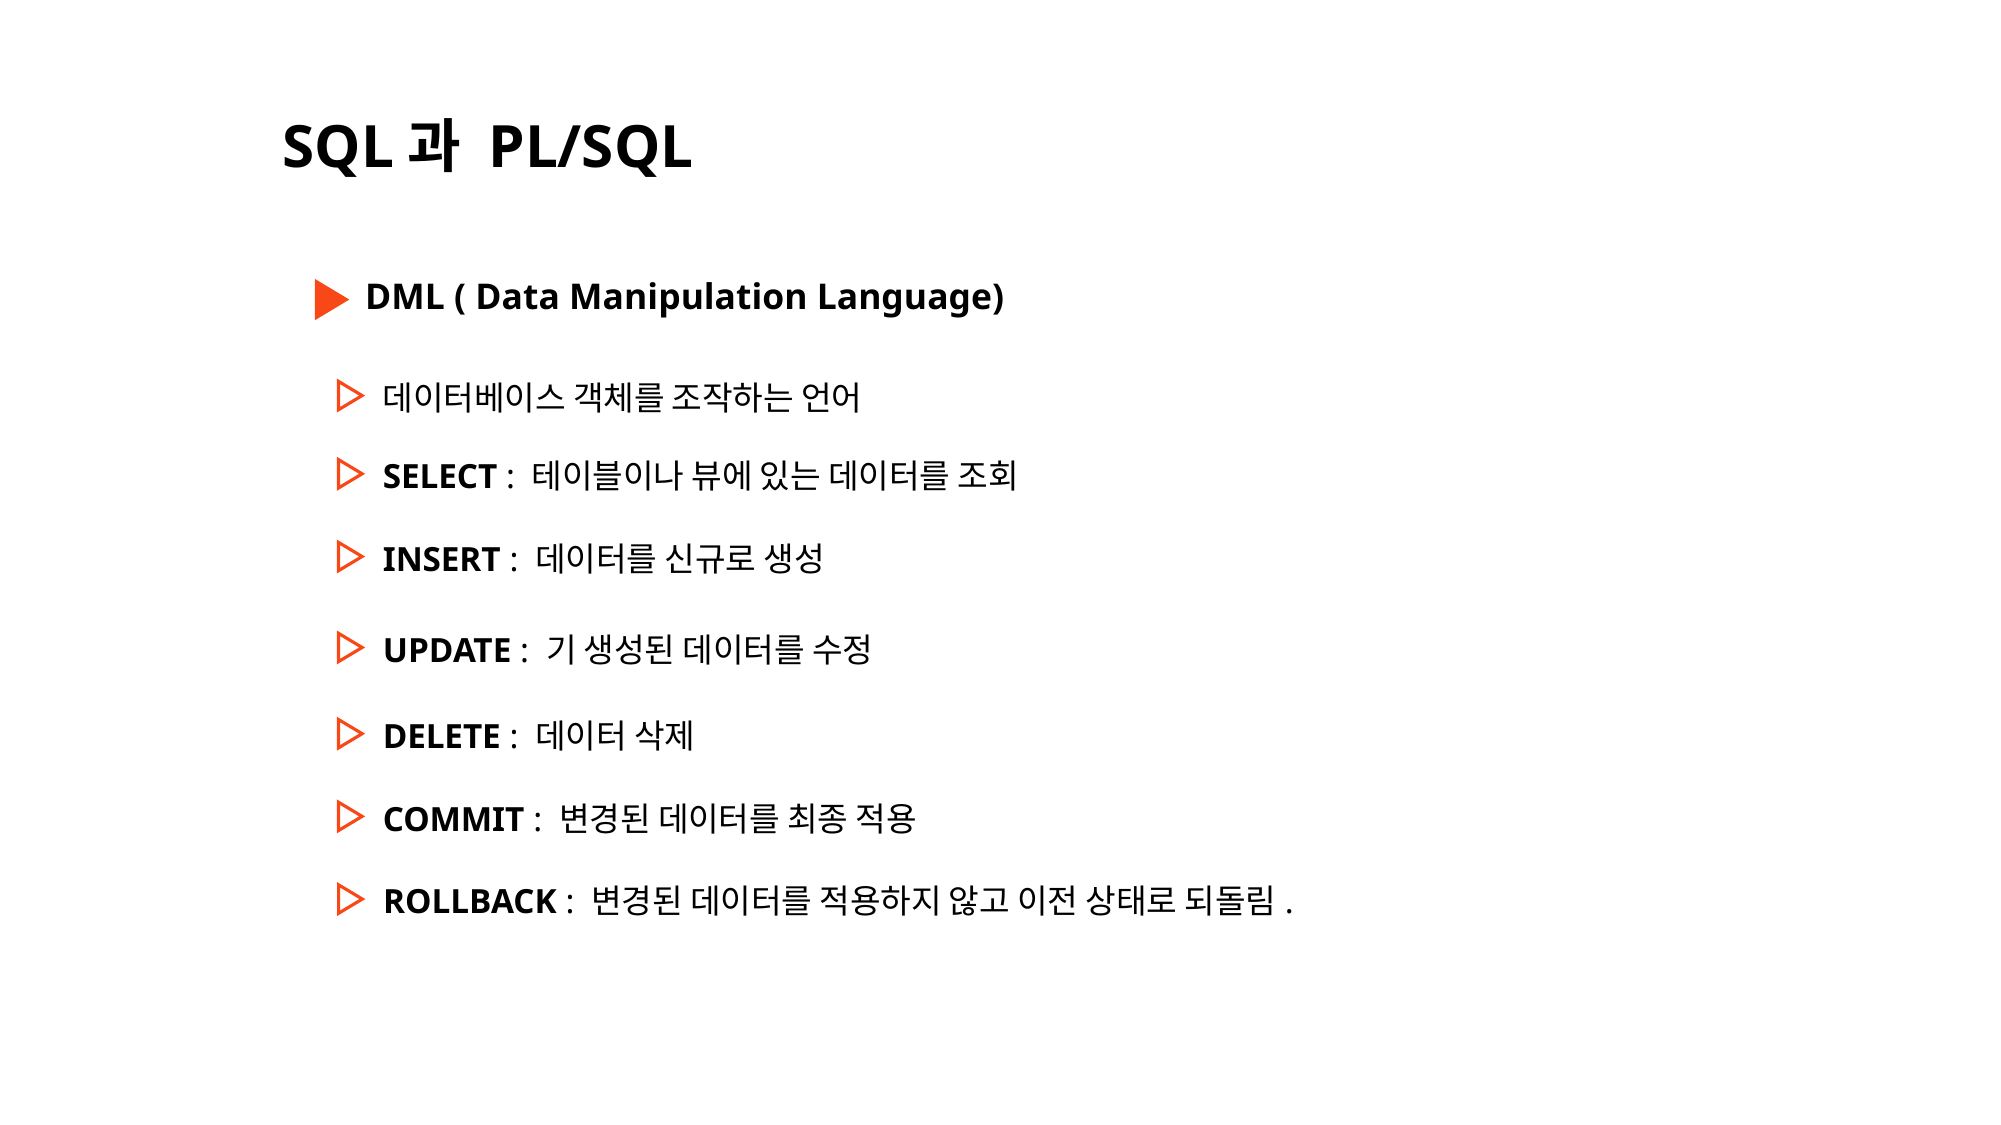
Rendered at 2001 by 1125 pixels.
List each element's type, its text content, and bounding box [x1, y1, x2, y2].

text_box DELETE : 데이터 삭제 [367, 707, 1756, 763]
text_box COMMIT : 변경된 데이터를 최종 적용 [367, 790, 1756, 846]
text_box [338, 719, 363, 748]
text_box [338, 381, 363, 410]
text_box UPDATE : 기 생성된 데이터를 수정 [367, 621, 1756, 677]
text_box 데이터베이스 객체를 조작하는 언어 [367, 369, 1756, 425]
text_box [338, 633, 363, 662]
text_box SQL과 PL/SQL [267, 101, 1686, 187]
text_box [338, 802, 363, 831]
text_box [338, 542, 363, 571]
text_box SELECT : 테이블이나 뷰에 있는 데이터를 조회 [367, 447, 1756, 503]
text_box INSERT : 데이터를 신규로 생성 [367, 530, 1756, 586]
text_box [338, 459, 363, 488]
text_box DML ( Data Manipulation Language) [350, 267, 1101, 325]
text_box [338, 884, 363, 914]
text_box ROLLBACK : 변경된 데이터를 적용하지 않고 이전 상태로 되돌림. [368, 873, 1756, 928]
text_box [314, 278, 350, 321]
